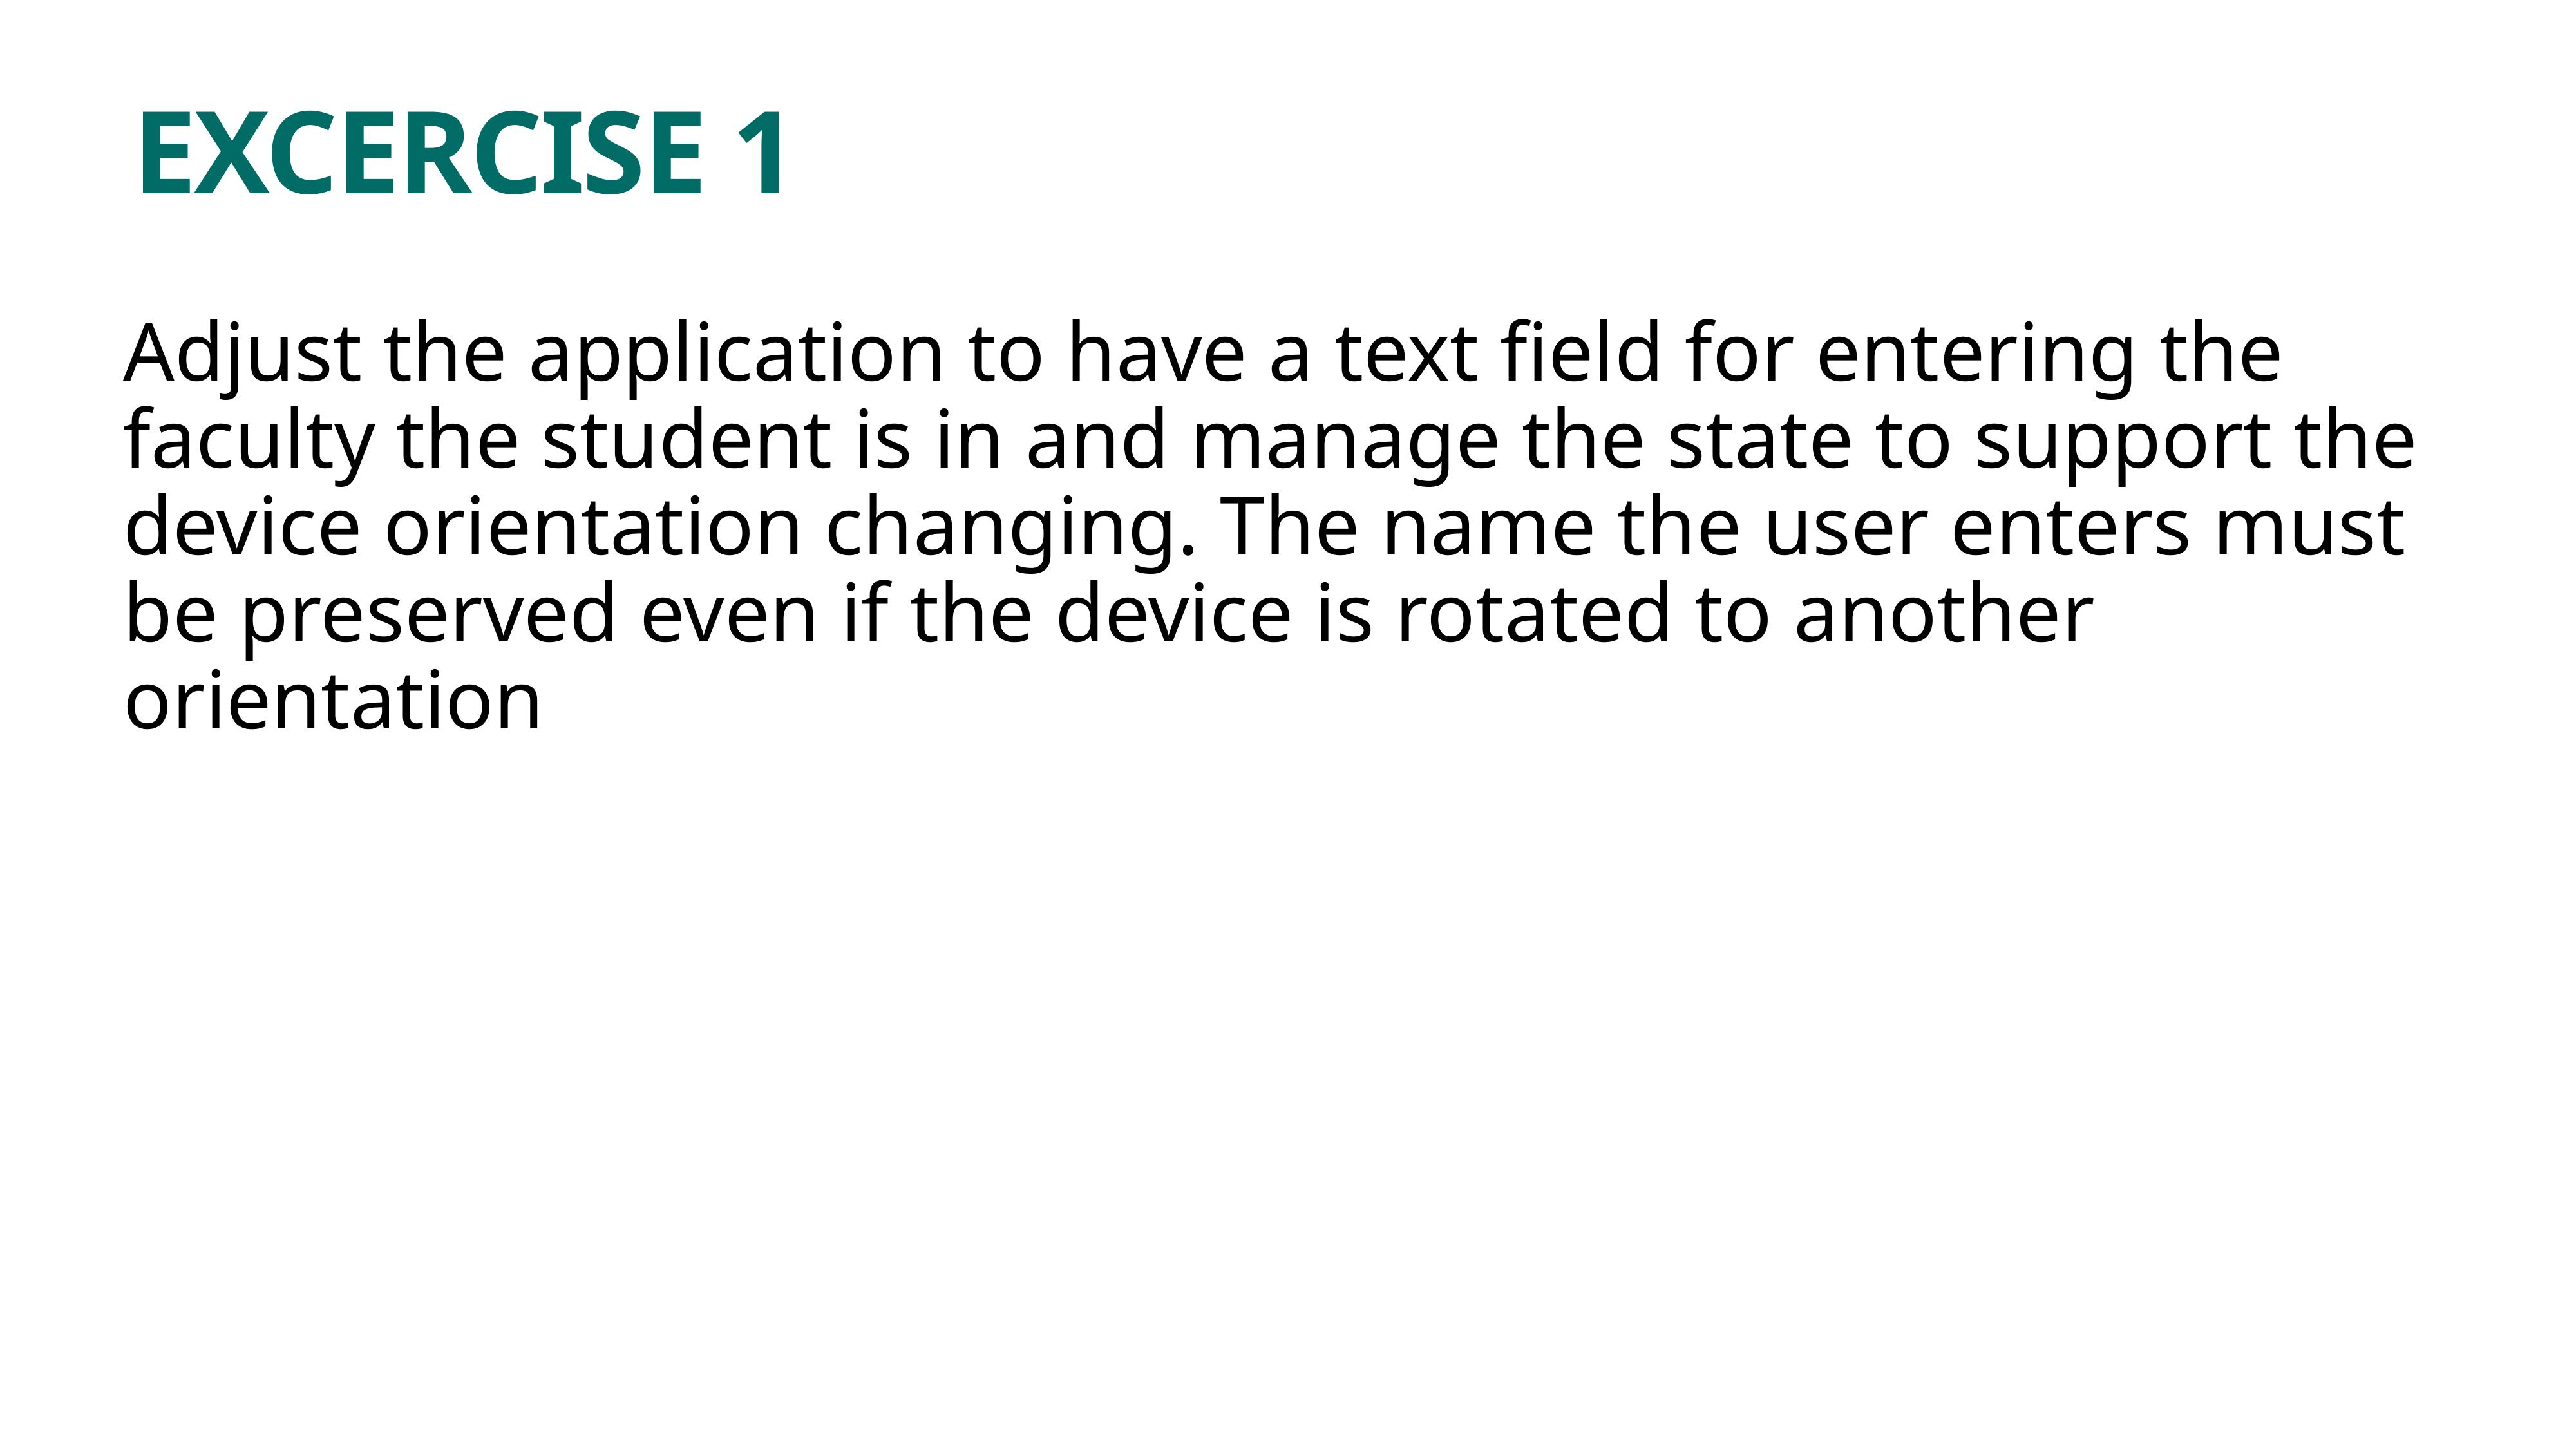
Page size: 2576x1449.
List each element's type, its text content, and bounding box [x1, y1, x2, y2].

title EXCERCISE 1 [127, 100, 2449, 252]
text_box Adjust the application to have a text field for entering the faculty the student is in and manage the state to support the device orientation changing. The name the user enters must be preserved even if the device is rotated to another orientation [118, 306, 2458, 752]
